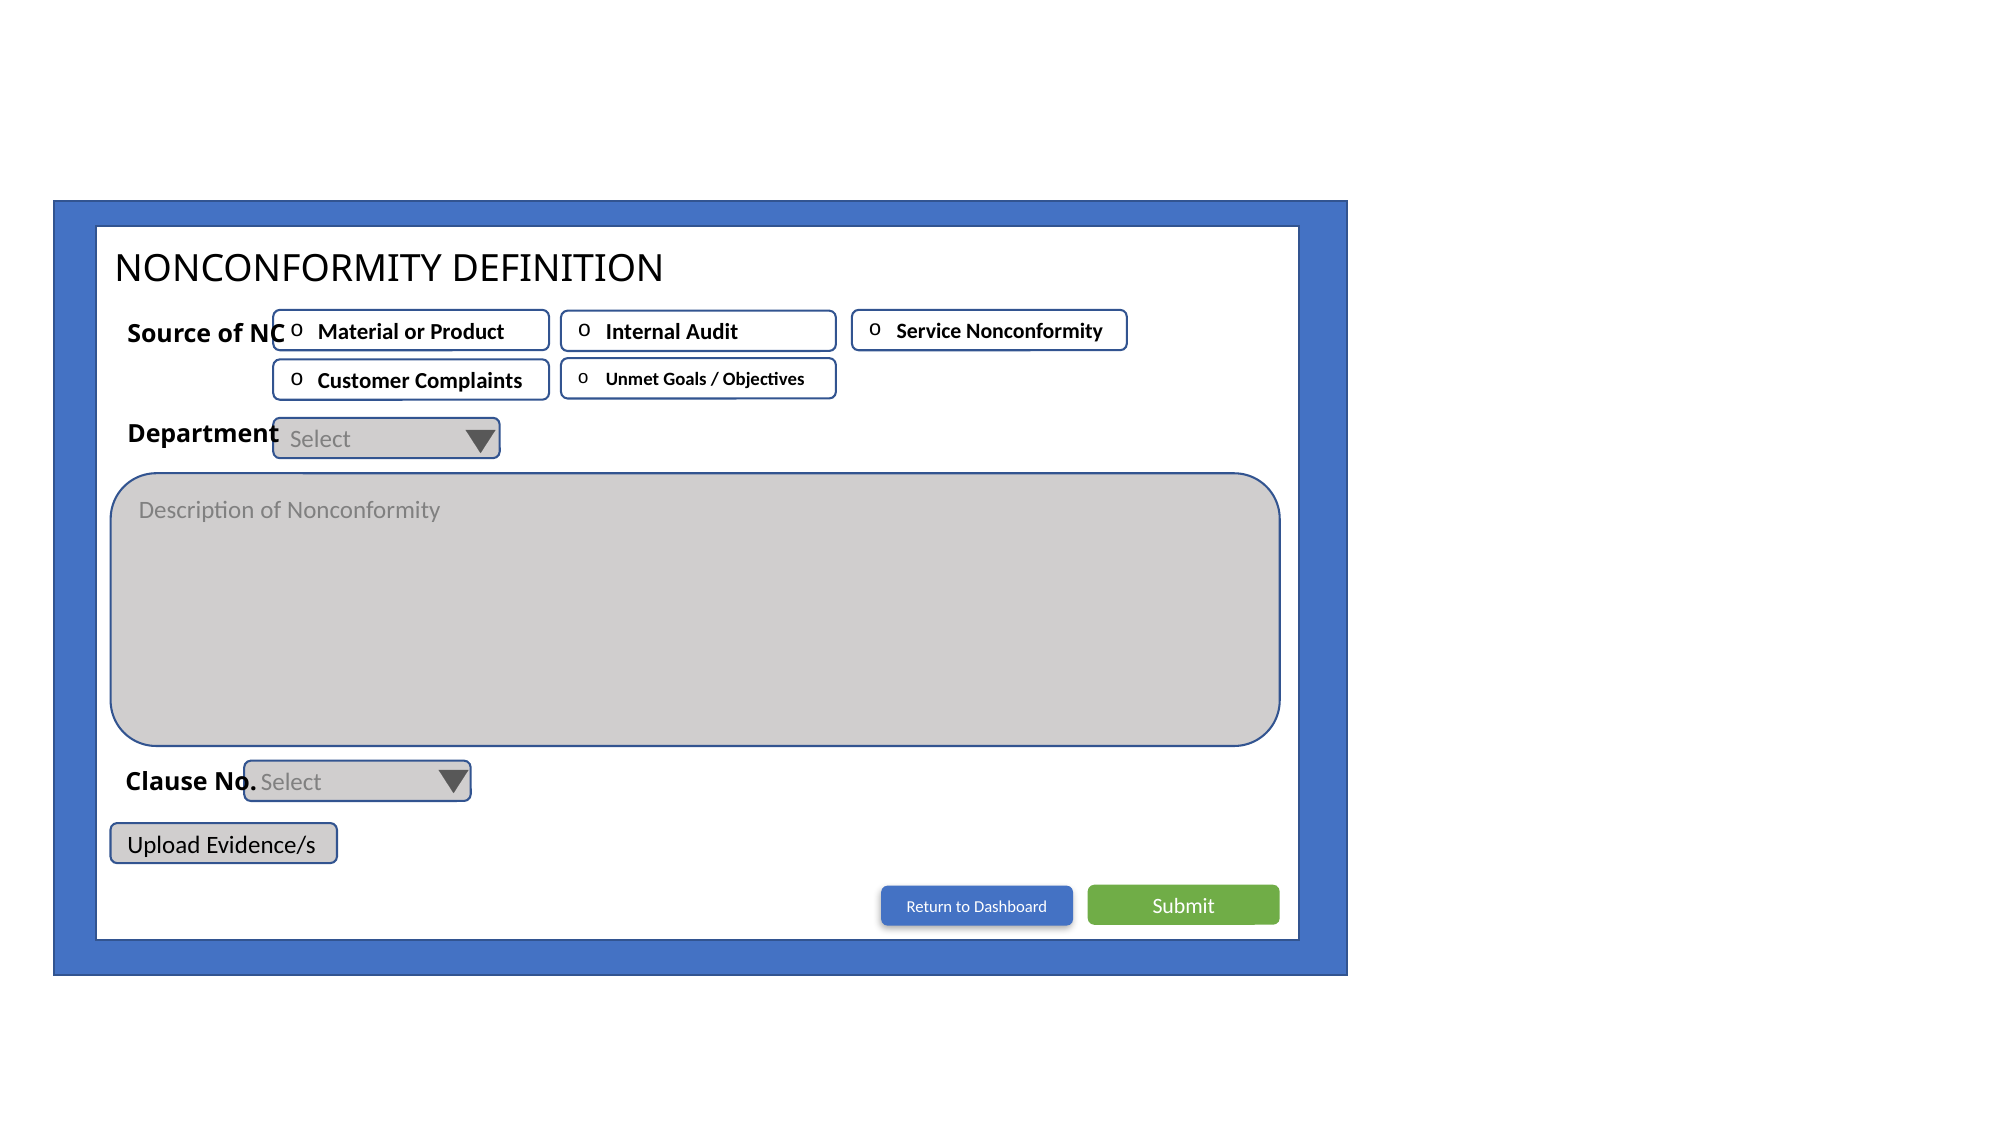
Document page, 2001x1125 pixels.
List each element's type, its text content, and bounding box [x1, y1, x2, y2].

text_box Return to Dashboard [881, 885, 1074, 926]
text_box Service Nonconformity [850, 308, 1128, 352]
text_box Customer Complaints [272, 358, 551, 401]
text_box Material or Product [279, 308, 551, 352]
text_box Internal Audit [559, 309, 837, 353]
text_box Source of NC [112, 309, 303, 355]
text_box Department [112, 410, 303, 455]
picture [461, 422, 500, 461]
text_box Unmet Goals / Objectives [559, 357, 837, 400]
text_box Select [301, 759, 470, 803]
text_box [95, 225, 1300, 941]
text_box Upload Evidence/s [109, 822, 339, 865]
picture [434, 762, 473, 801]
text_box Select [273, 416, 501, 460]
text_box Clause No. [110, 758, 301, 803]
text_box Submit [1086, 883, 1281, 926]
text_box NONCONFORMITY DEFINITION [99, 236, 1185, 297]
text_box Description of Nonconformity [109, 472, 1281, 748]
text_box [53, 200, 1348, 976]
